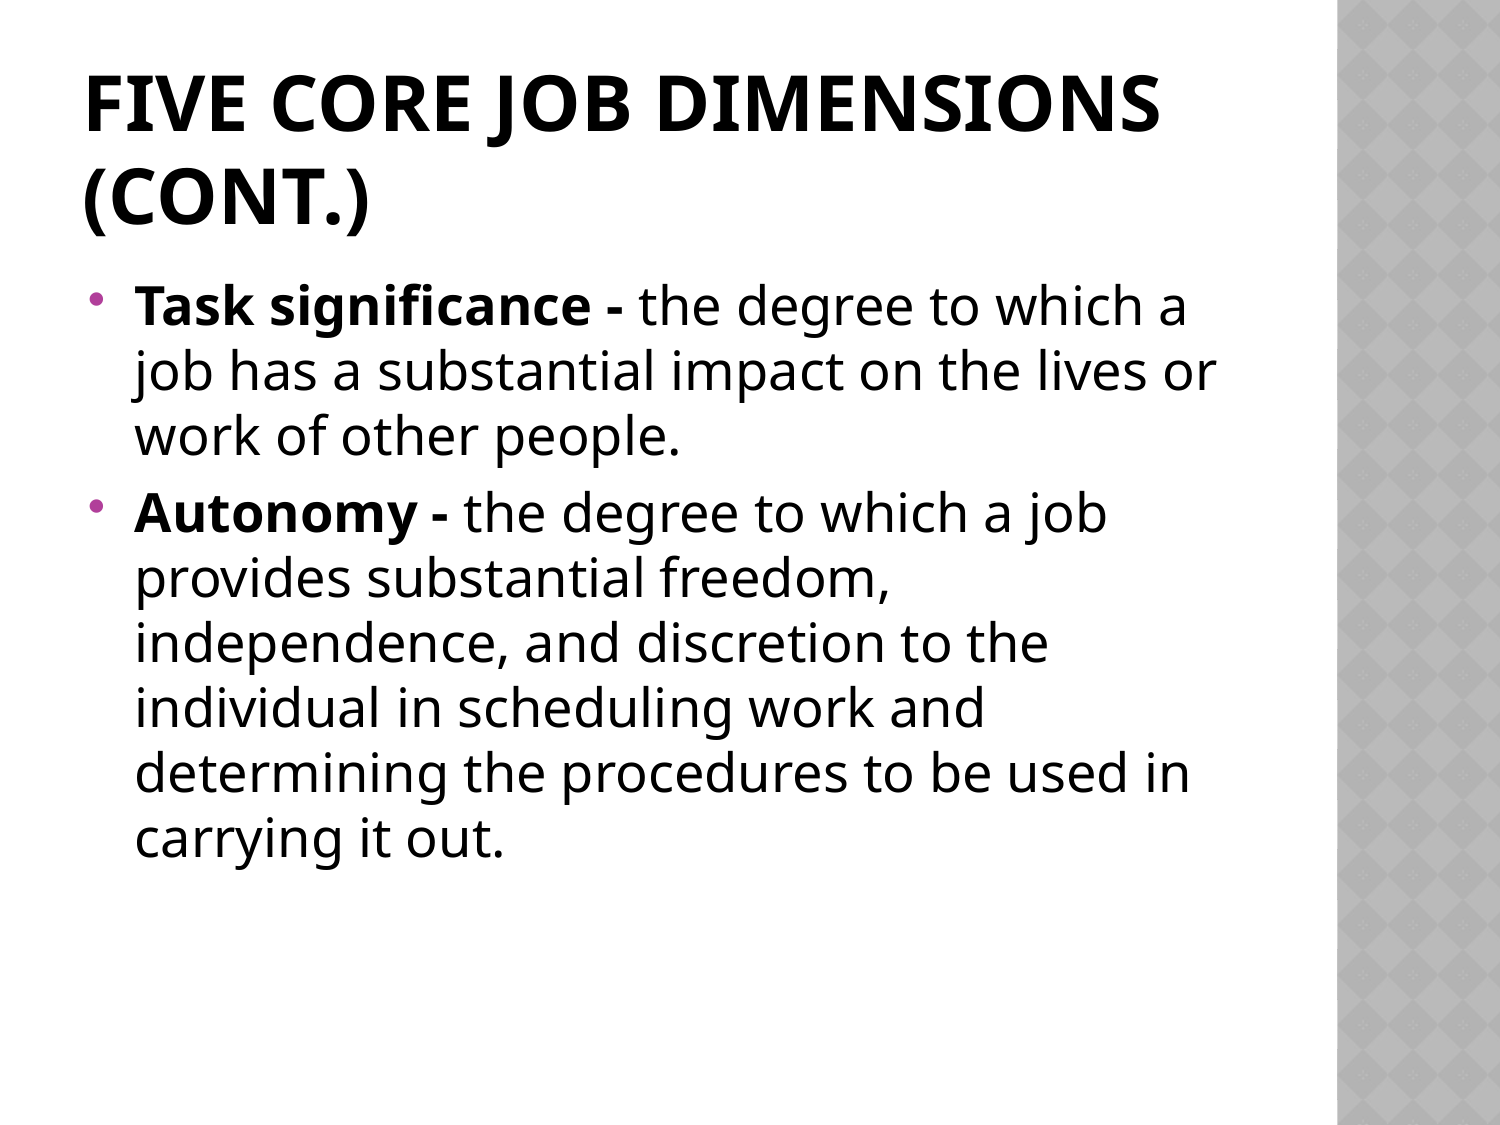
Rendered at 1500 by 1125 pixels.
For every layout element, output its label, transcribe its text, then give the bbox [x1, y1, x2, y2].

list Task significance - the degree to which a job has a substantial impact on the lives or work of other people. Autonomy - the degree to which a job provides substantial freedom, independence, and discretion to the individual in scheduling work and determining the procedures to be used in carrying it out. [75, 264, 1263, 1059]
title Five Core Job Dimensions (cont.) [75, 52, 1263, 240]
